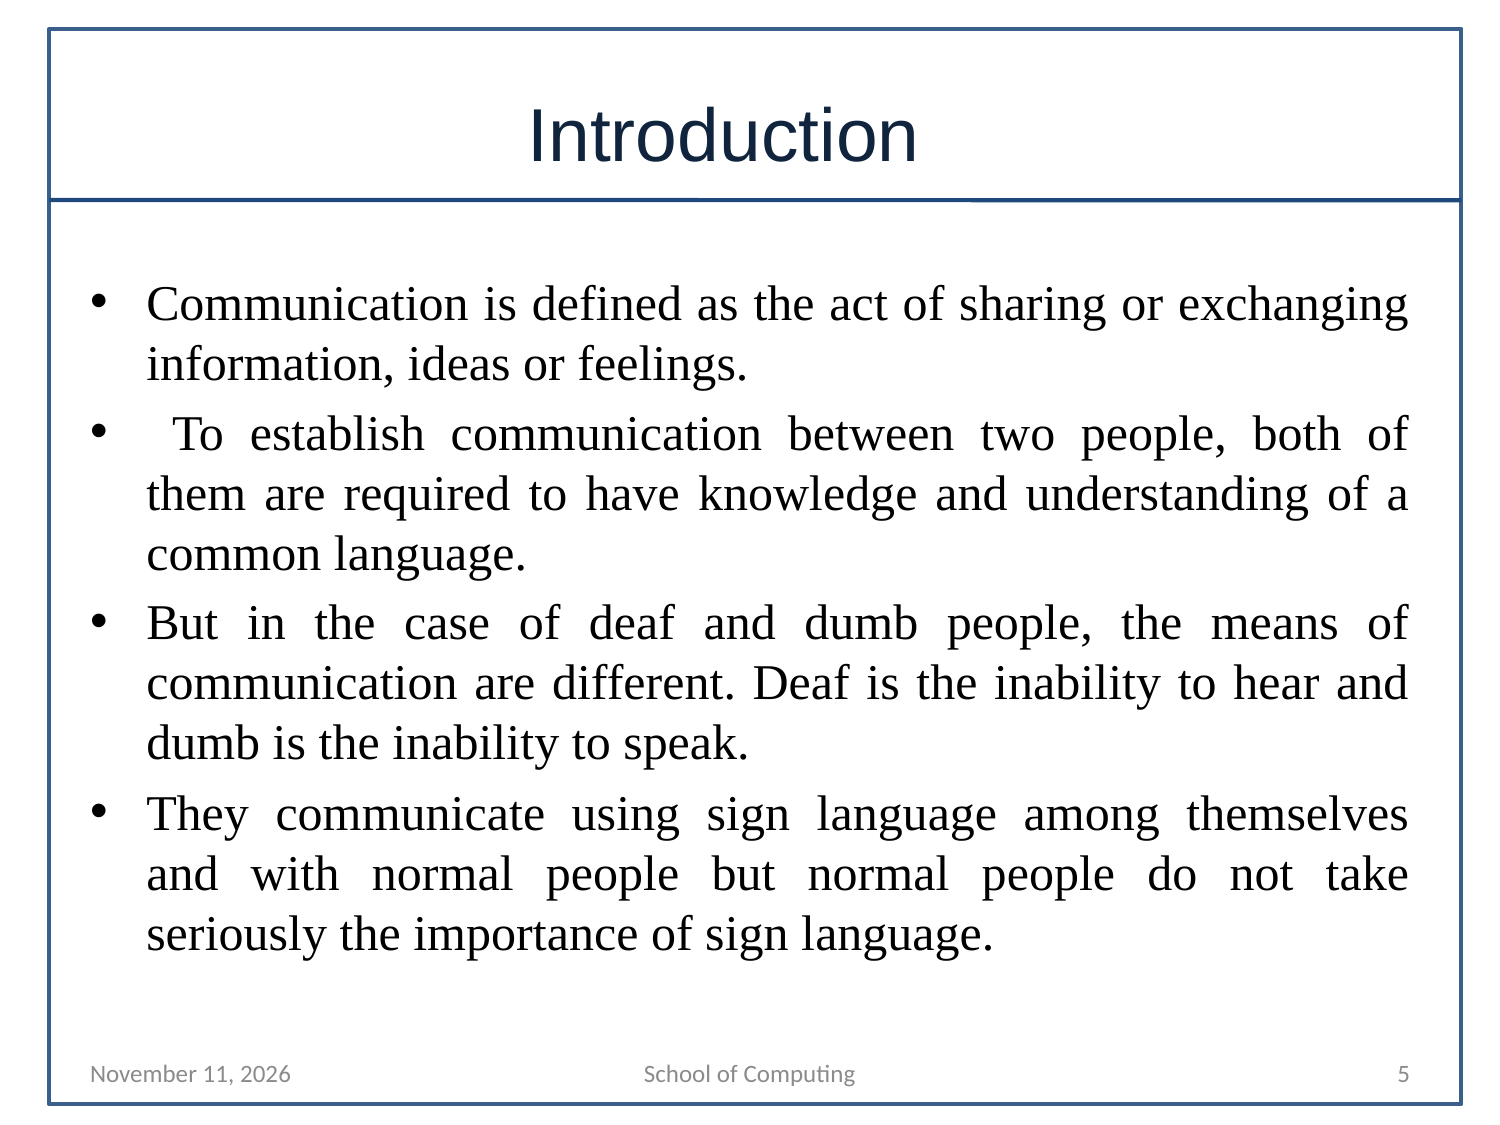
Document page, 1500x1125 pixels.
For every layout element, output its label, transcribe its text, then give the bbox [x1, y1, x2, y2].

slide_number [75, 1042, 425, 1103]
slide_number 5 [1074, 1042, 1425, 1103]
footer School of Computing [512, 1042, 988, 1103]
title Introduction [49, 37, 1399, 225]
list Communication is defined as the act of sharing or exchanging information, ideas or feelings. To establish communication between two people, both of them are required to have knowledge and understanding of a common language. But in the case of deaf and dumb people, the means of communication are different. Deaf is the inability to hear and dumb is the inability to speak. They communicate using sign language among themselves and with normal people but normal people do not take seriously the importance of sign language. [75, 262, 1425, 1005]
